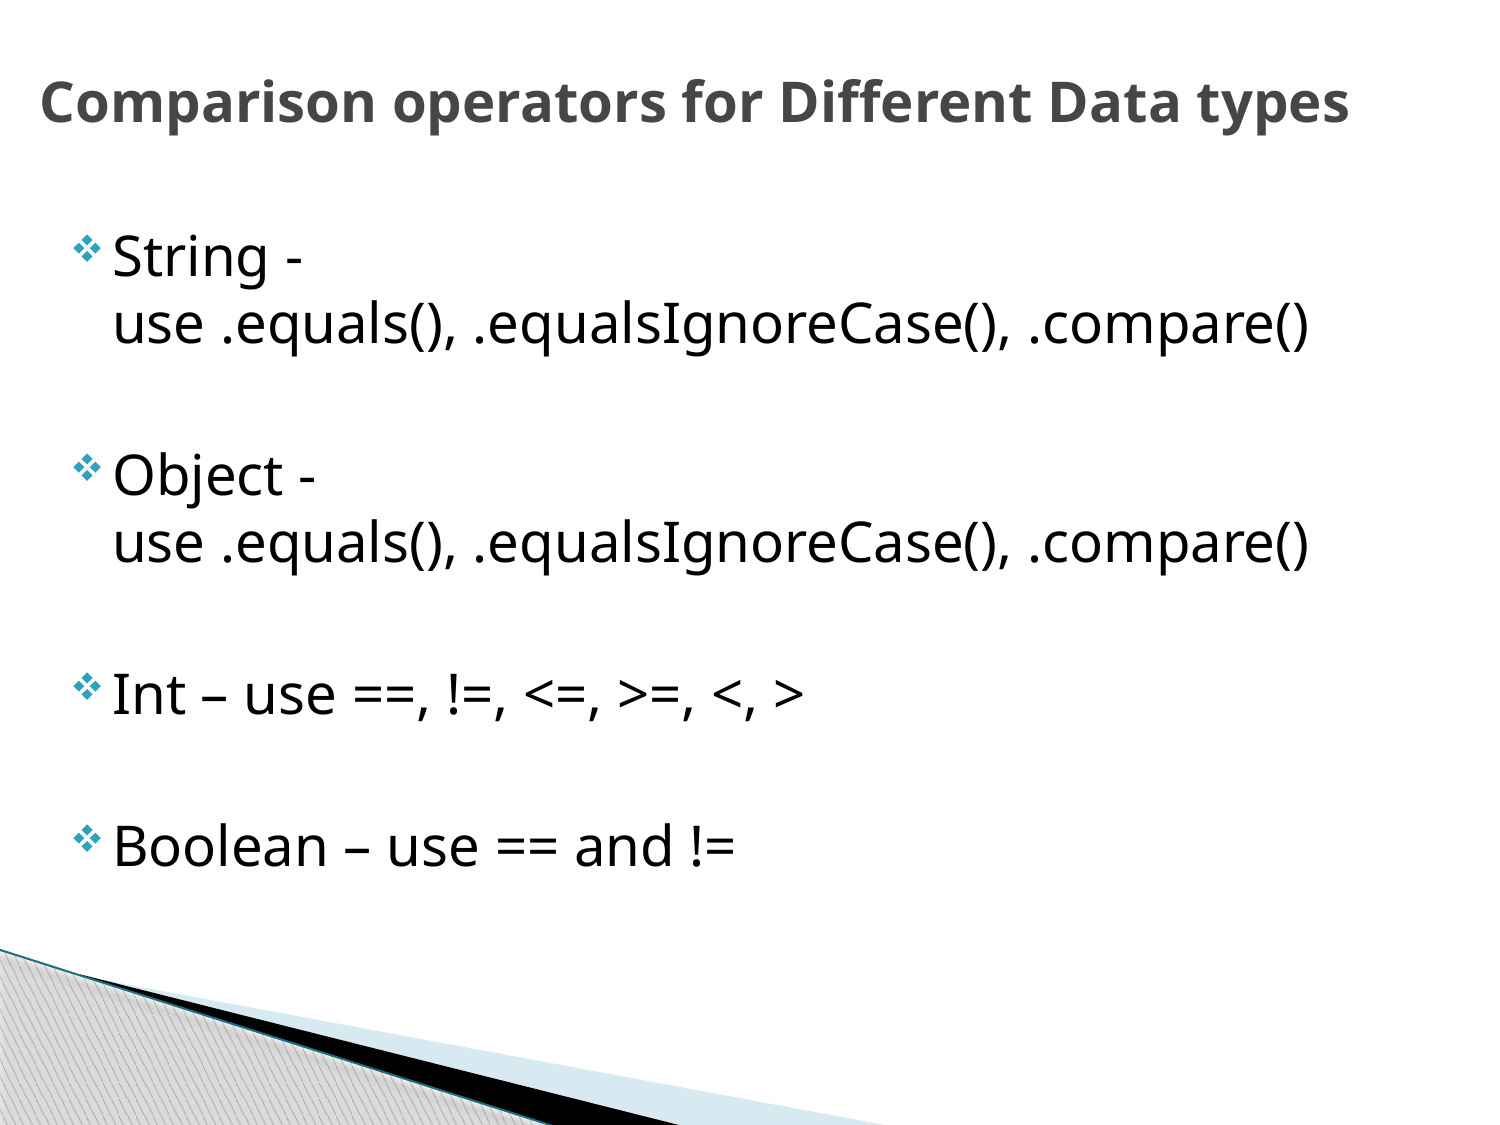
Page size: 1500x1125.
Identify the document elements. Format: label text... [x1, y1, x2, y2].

list String - use .equals(), .equalsIgnoreCase(), .compare() Object - use .equals(), .equalsIgnoreCase(), .compare() Int – use ==, !=, <=, >=, <, > Boolean – use == and != [37, 212, 1425, 1125]
title Comparison operators for Different Data types [24, 24, 1375, 175]
